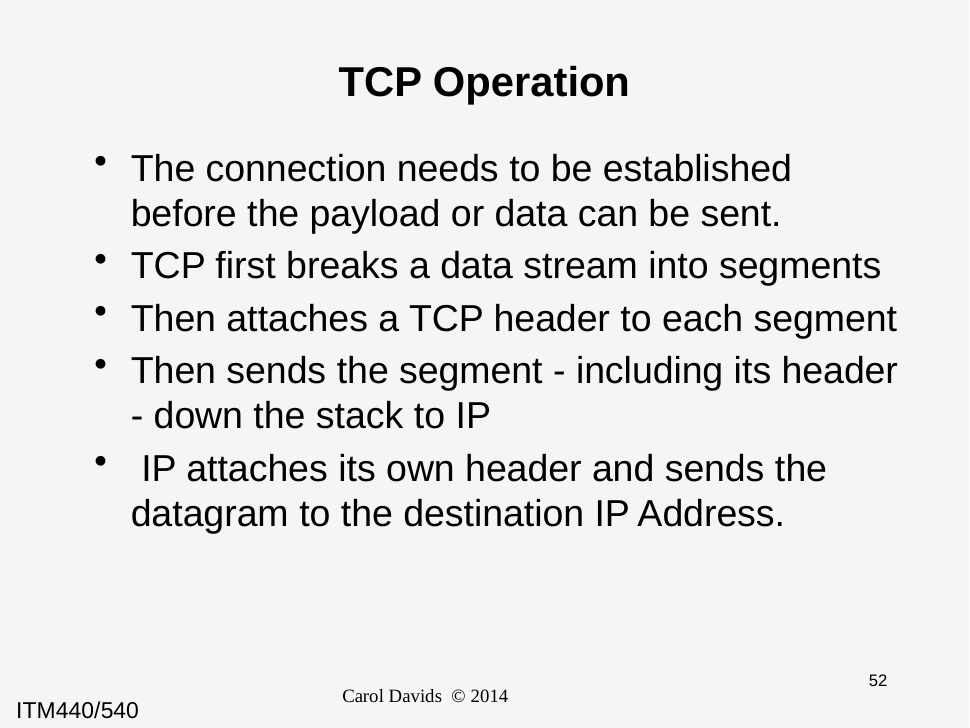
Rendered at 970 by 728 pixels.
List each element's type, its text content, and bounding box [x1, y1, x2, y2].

footer Carol Davids © 2014 [255, 678, 596, 728]
title TCP Operation [72, 32, 897, 127]
list The connection needs to be established before the payload or data can be sent. TCP first breaks a data stream into segments Then attaches a TCP header to each segment Then sends the segment - including its header - down the stack to IP IP attaches its own header and sends the datagram to the destination IP Address. [84, 138, 914, 607]
